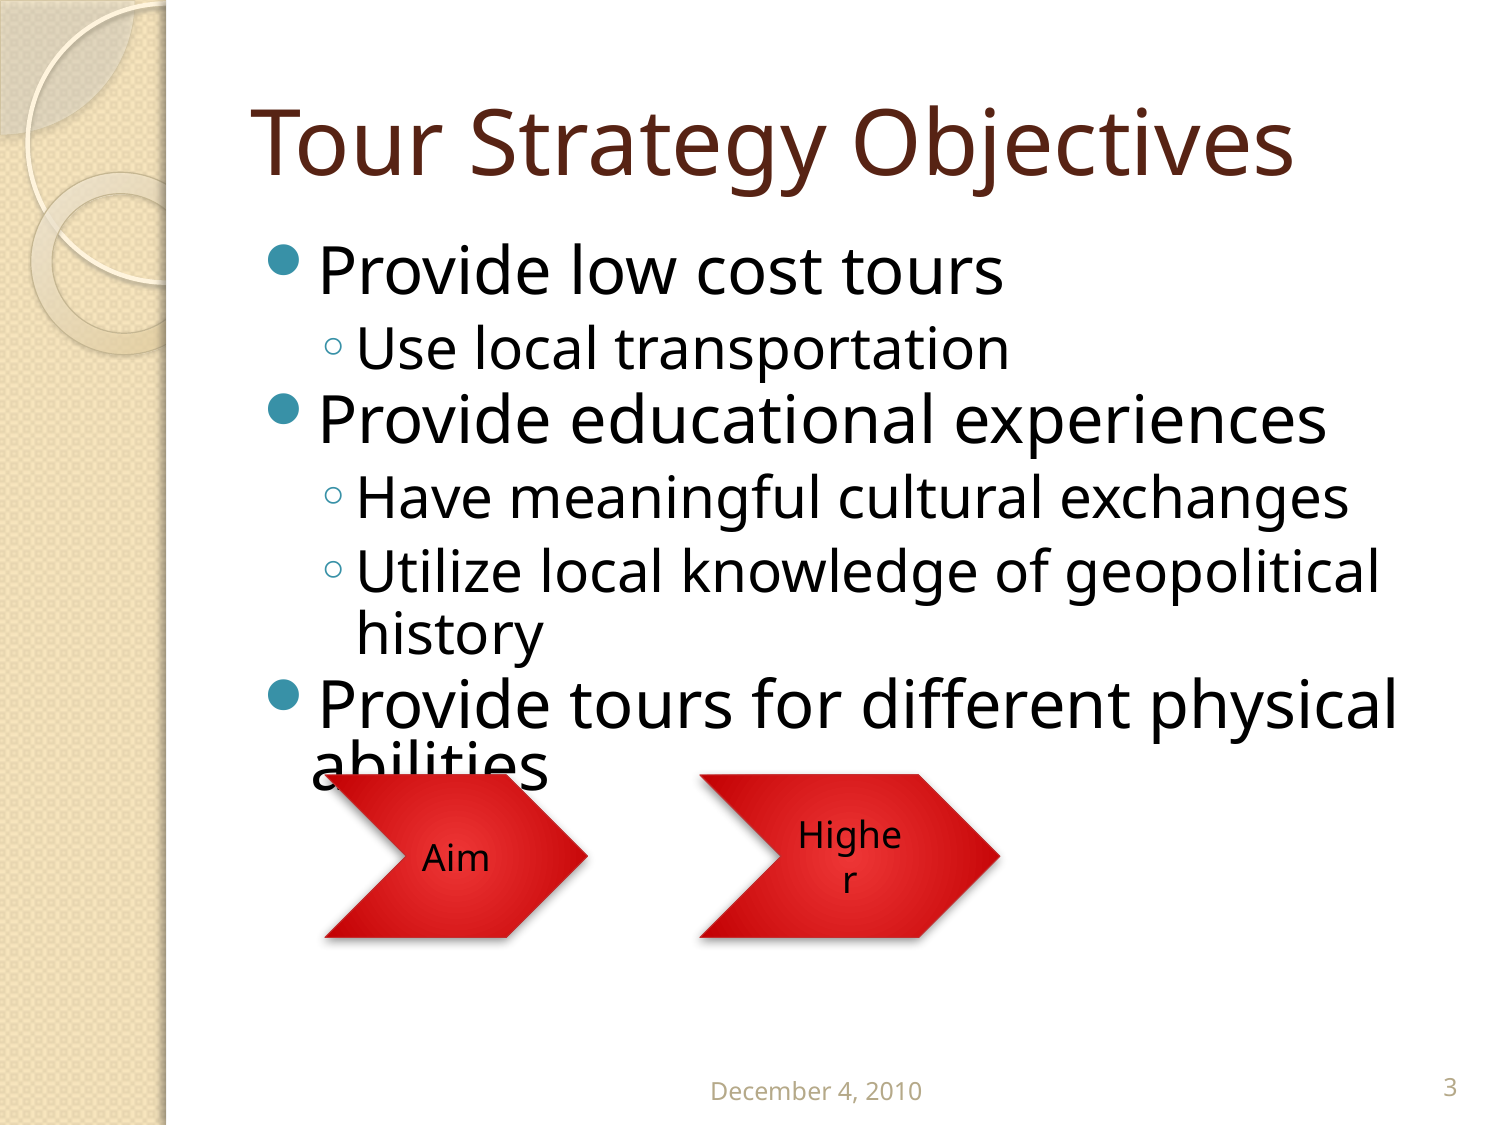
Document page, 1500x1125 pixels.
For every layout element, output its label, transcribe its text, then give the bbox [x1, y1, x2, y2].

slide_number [587, 1034, 938, 1113]
slide_number 3 [1413, 1034, 1488, 1113]
list Provide low cost tours Use local transportation Provide educational experiences Have meaningful cultural exchanges Utilize local knowledge of geopolitical history Provide tours for different physical abilities [235, 237, 1466, 1025]
text_box Higher [699, 774, 1001, 938]
title Tour Strategy Objectives [235, 45, 1466, 233]
text_box Aim [324, 774, 588, 938]
